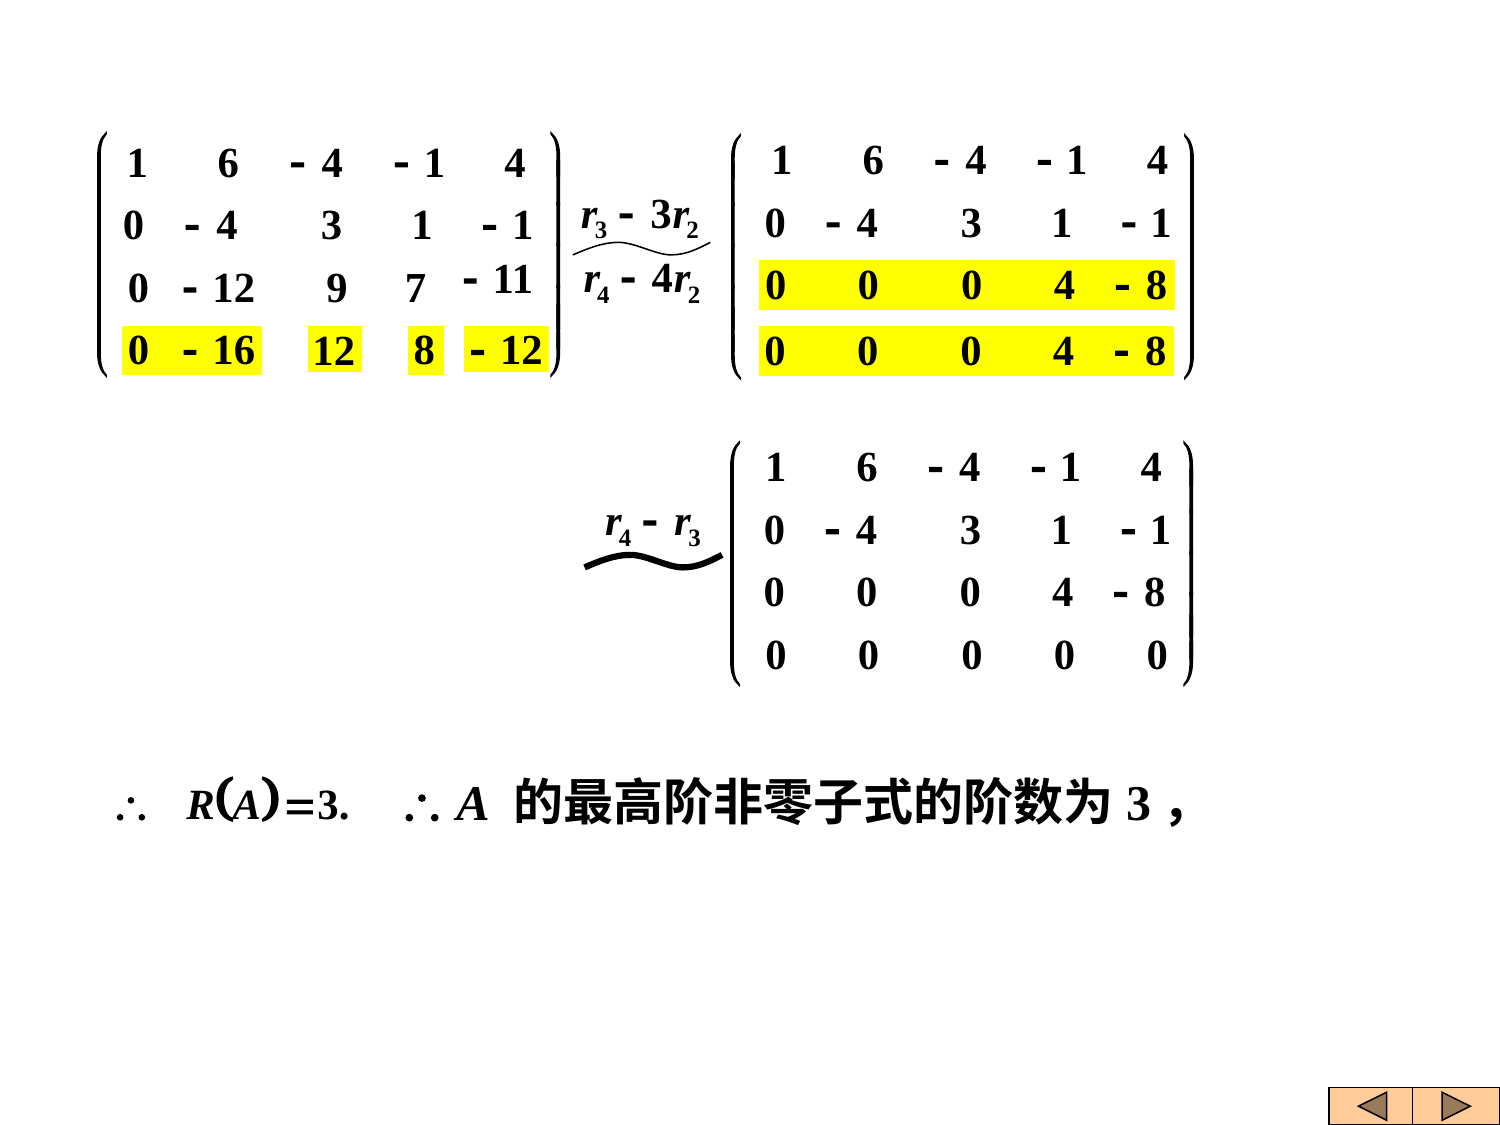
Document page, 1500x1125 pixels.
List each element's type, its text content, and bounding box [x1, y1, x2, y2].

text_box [759, 260, 1176, 311]
text_box  A 的最高阶非零子式的阶数为3， [385, 763, 1228, 838]
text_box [759, 629, 1176, 680]
text_box [584, 554, 722, 568]
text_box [577, 249, 709, 311]
slide_number [1074, 1025, 1425, 1100]
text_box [598, 492, 710, 557]
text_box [112, 776, 358, 838]
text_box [758, 326, 1175, 377]
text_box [574, 185, 707, 250]
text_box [722, 435, 1206, 693]
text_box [757, 567, 1174, 618]
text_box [767, 135, 1177, 186]
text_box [757, 504, 1178, 555]
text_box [758, 197, 1179, 248]
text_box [761, 442, 1171, 493]
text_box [88, 125, 573, 383]
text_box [722, 128, 1207, 386]
